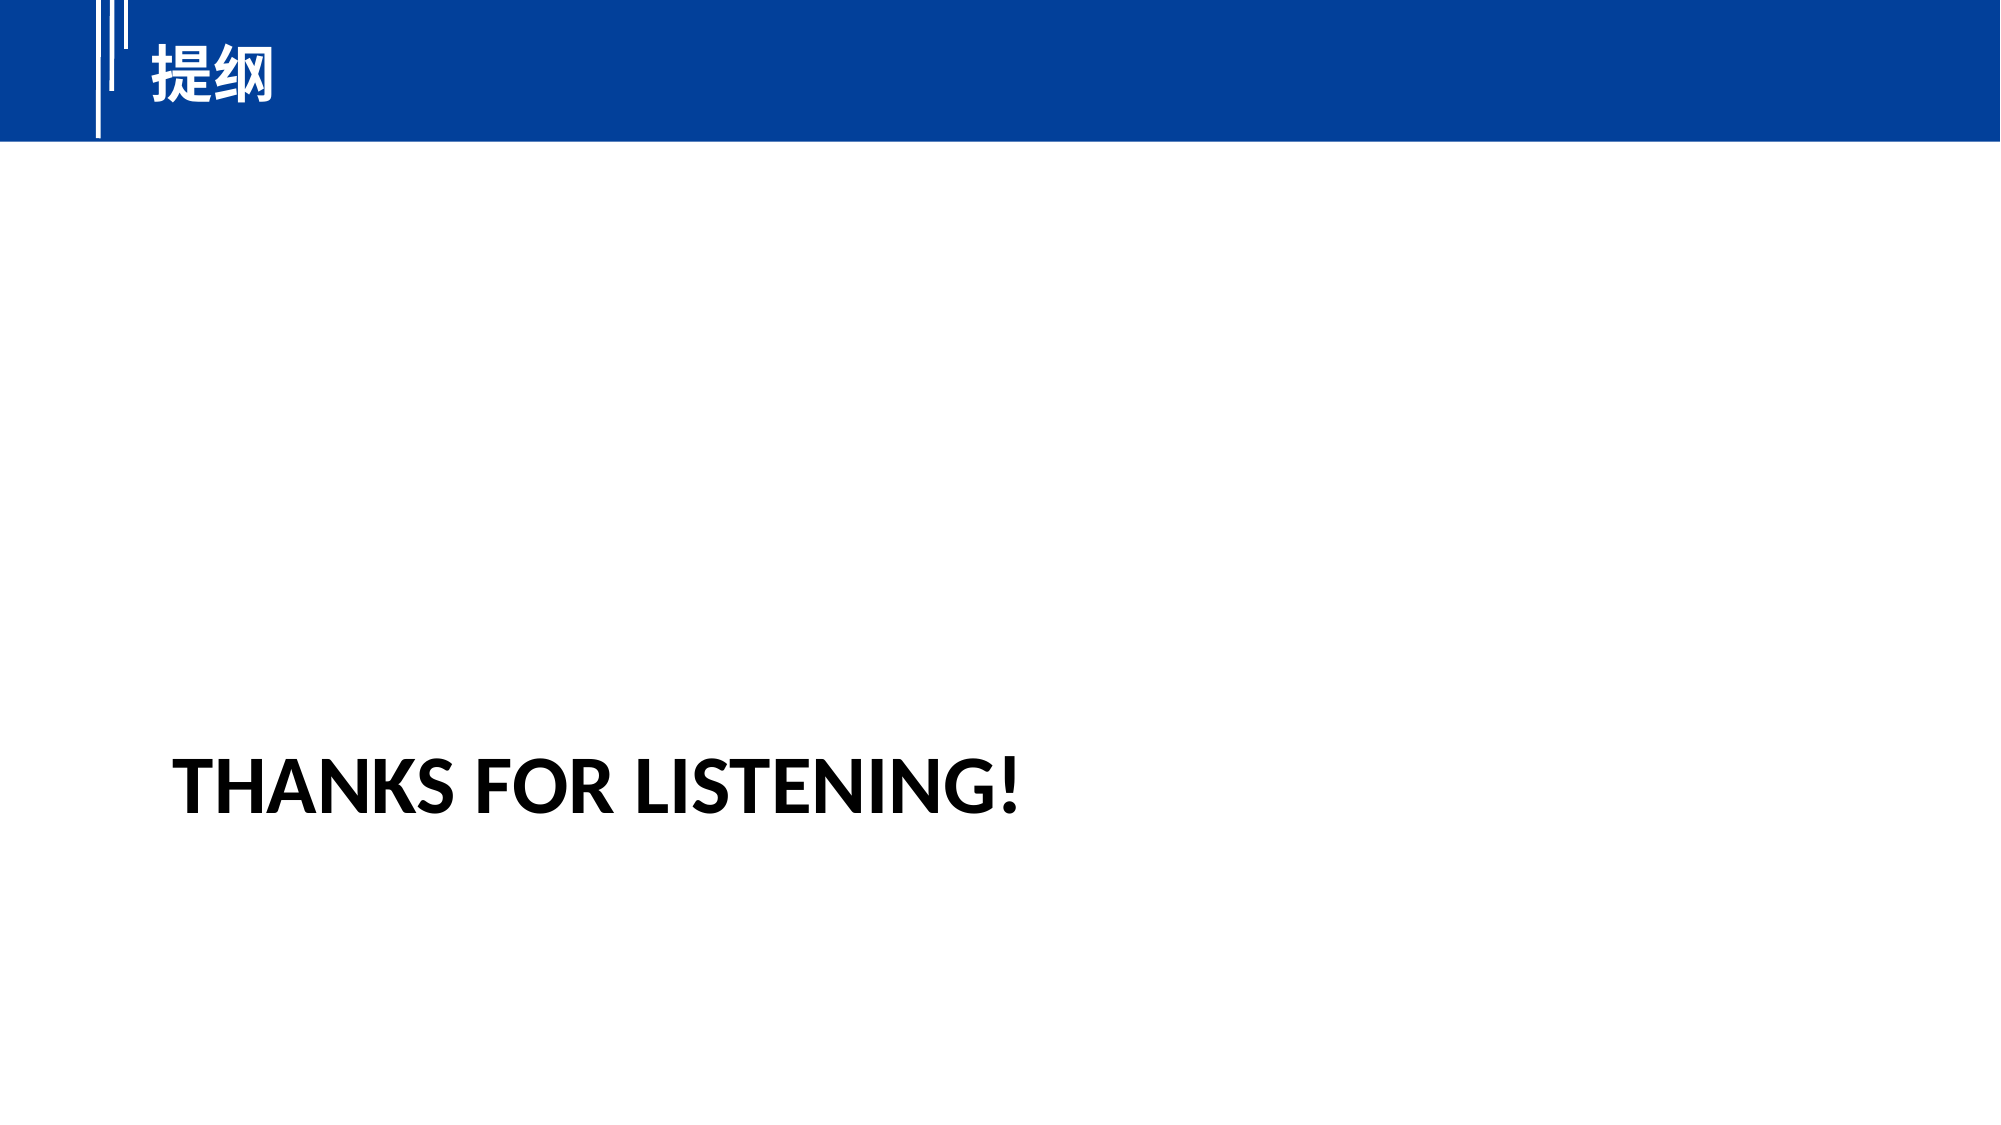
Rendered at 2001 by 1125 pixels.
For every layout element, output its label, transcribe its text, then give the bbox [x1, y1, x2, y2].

title Thanks for listening! [157, 722, 1858, 947]
